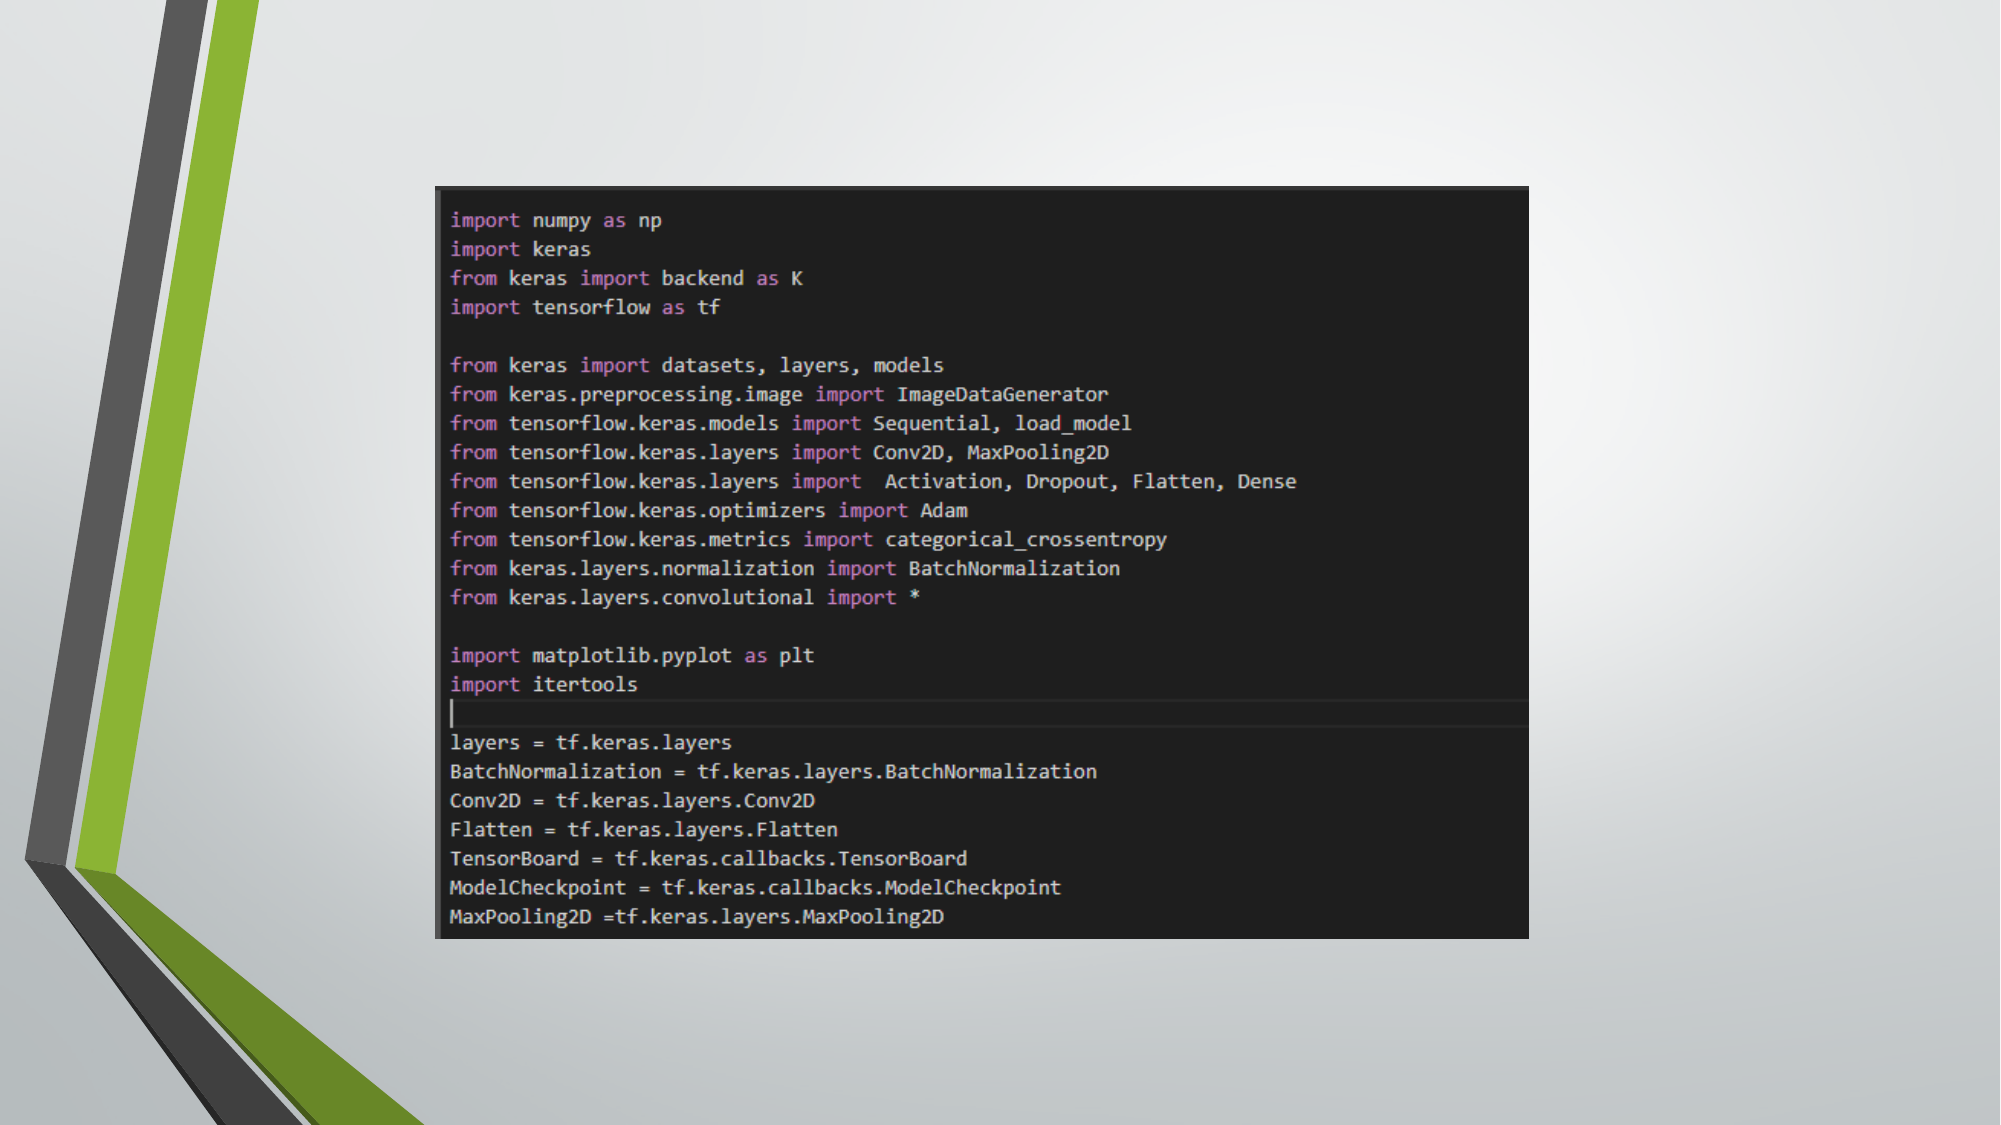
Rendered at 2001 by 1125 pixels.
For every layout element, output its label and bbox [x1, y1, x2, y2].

picture [434, 186, 1529, 939]
